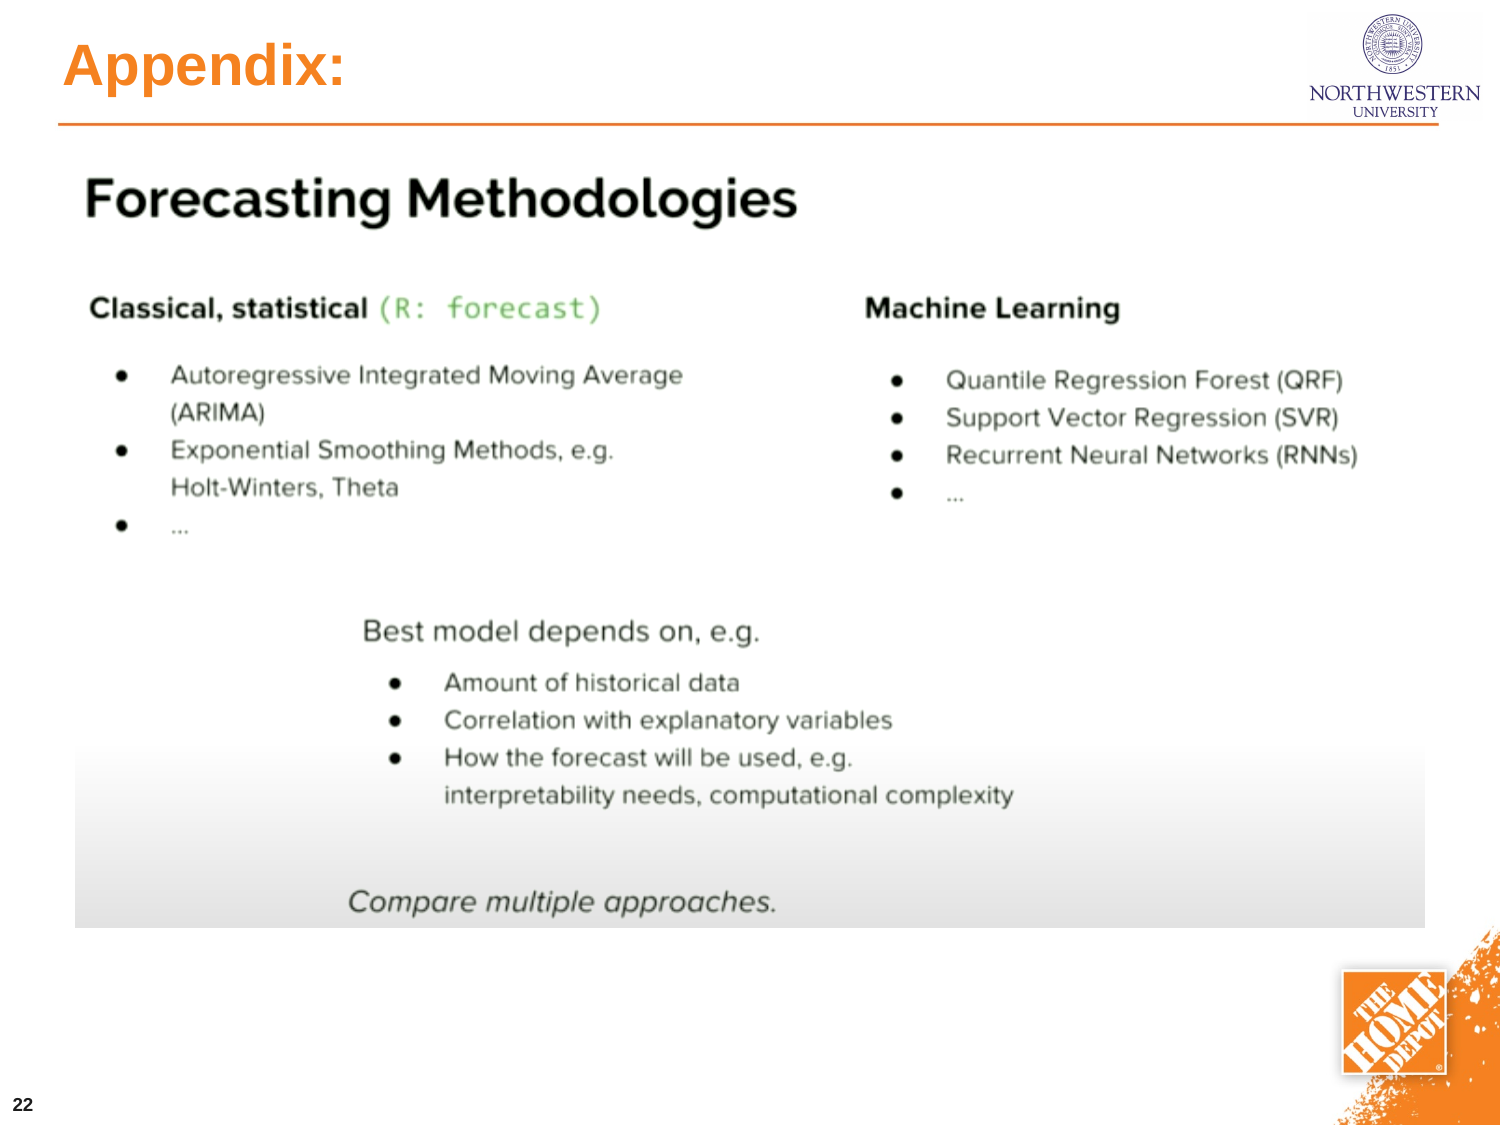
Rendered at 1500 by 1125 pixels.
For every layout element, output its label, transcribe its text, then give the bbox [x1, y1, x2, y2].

picture [0, 0, 1500, 1125]
slide_number ‹#› [0, 1074, 348, 1125]
title Appendix: [48, 0, 1398, 125]
